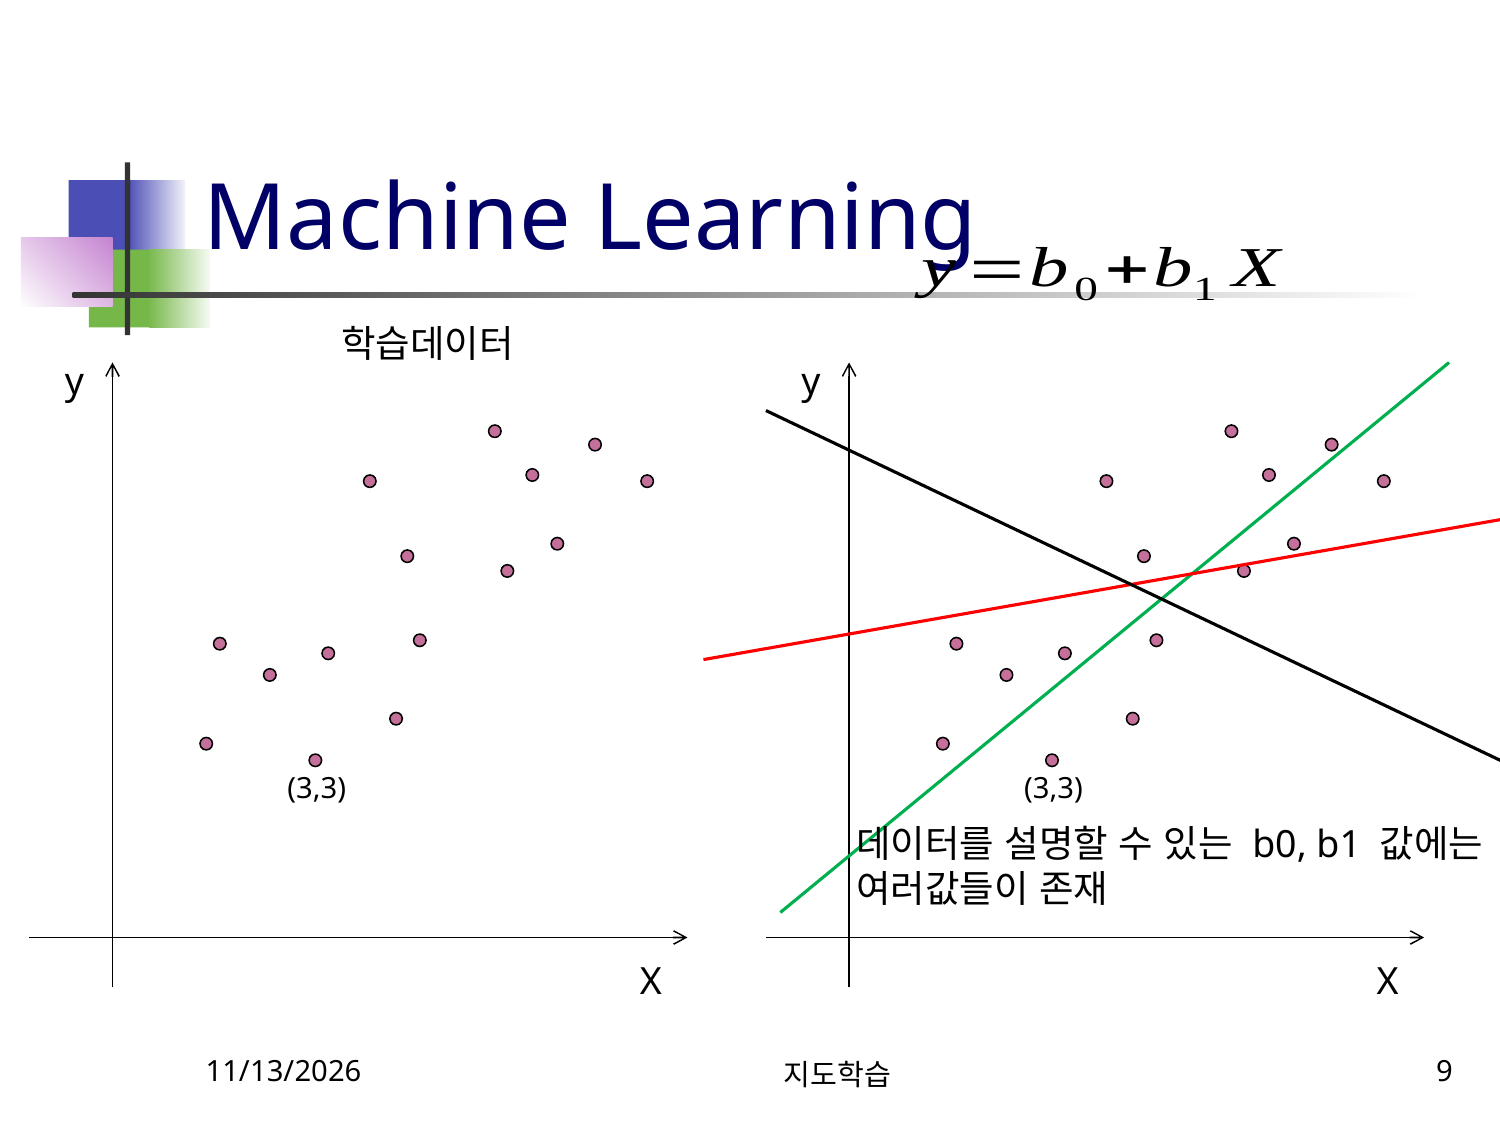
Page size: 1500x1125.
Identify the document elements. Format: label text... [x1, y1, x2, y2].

text_box 학습데이터 [326, 312, 529, 348]
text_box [703, 349, 1500, 1011]
footer 지도학습 [600, 1024, 1075, 1100]
slide_number 9 [1155, 1024, 1468, 1100]
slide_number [190, 1024, 504, 1100]
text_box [29, 349, 688, 1011]
title Machine Learning [188, 35, 1468, 275]
